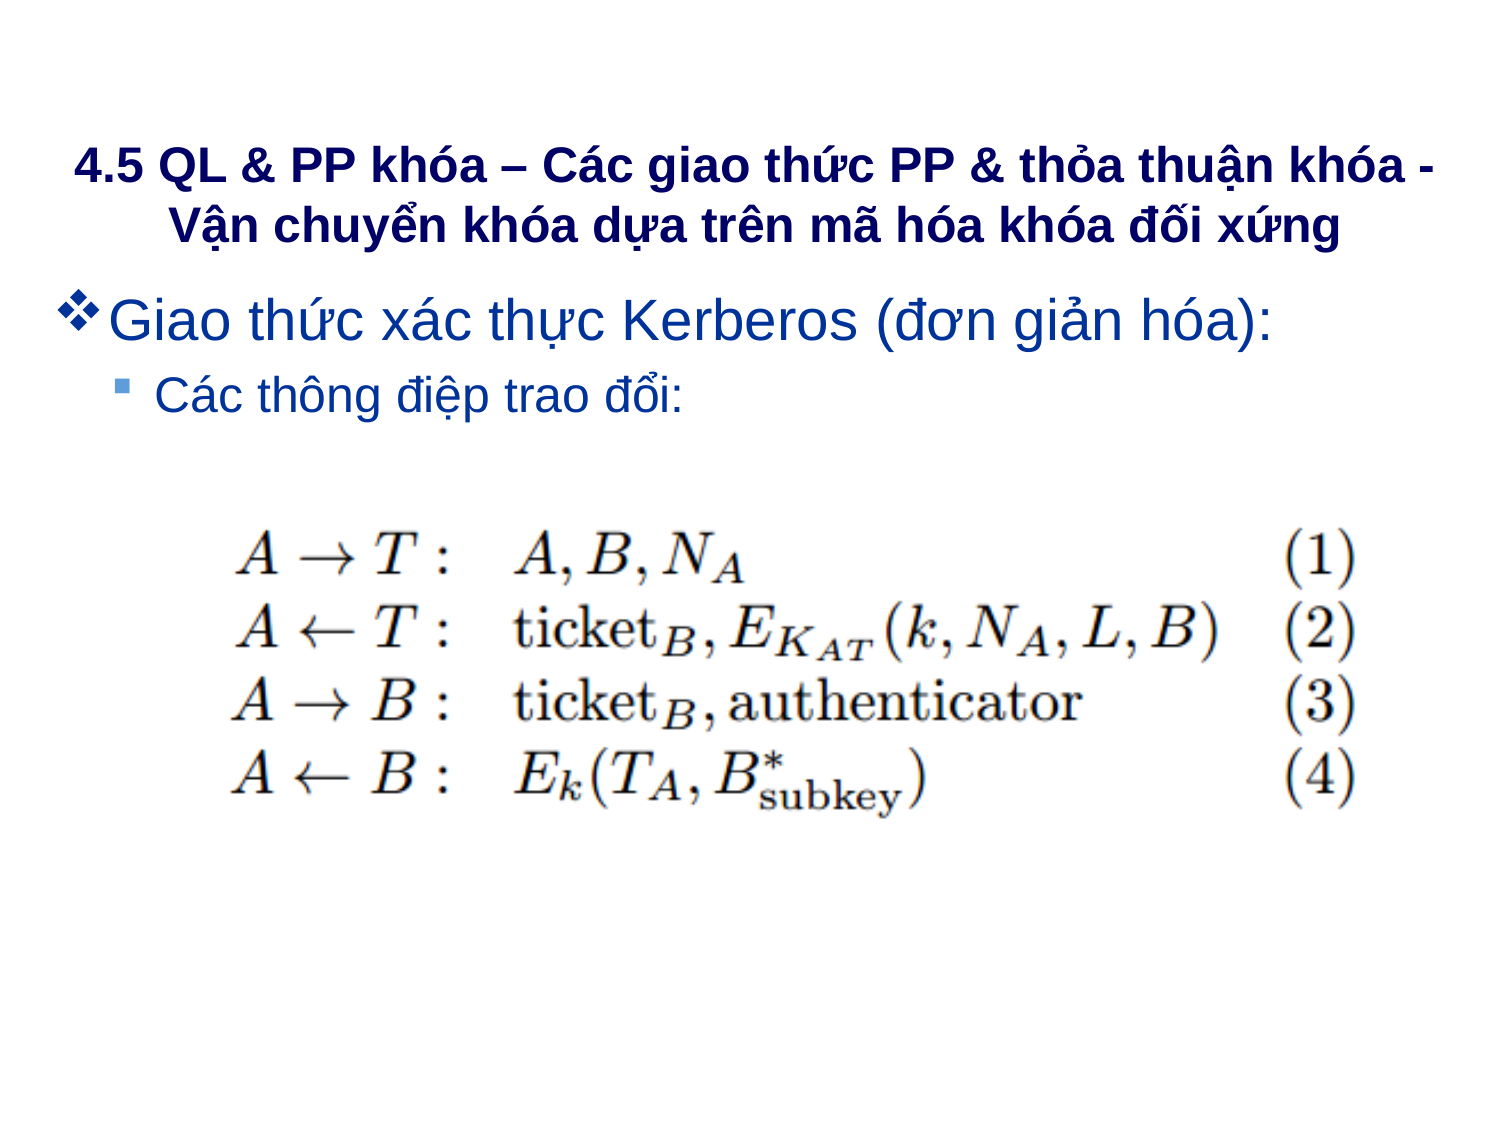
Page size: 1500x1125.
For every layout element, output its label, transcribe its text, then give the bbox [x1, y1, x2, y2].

list Giao thức xác thực Kerberos (đơn giản hóa): Các thông điệp trao đổi: [37, 275, 1474, 438]
picture [224, 515, 1371, 829]
title 4.5 QL & PP khóa – Các giao thức PP & thỏa thuận khóa - Vận chuyển khóa dựa trên mã hóa khóa đối xứng [37, 125, 1474, 250]
